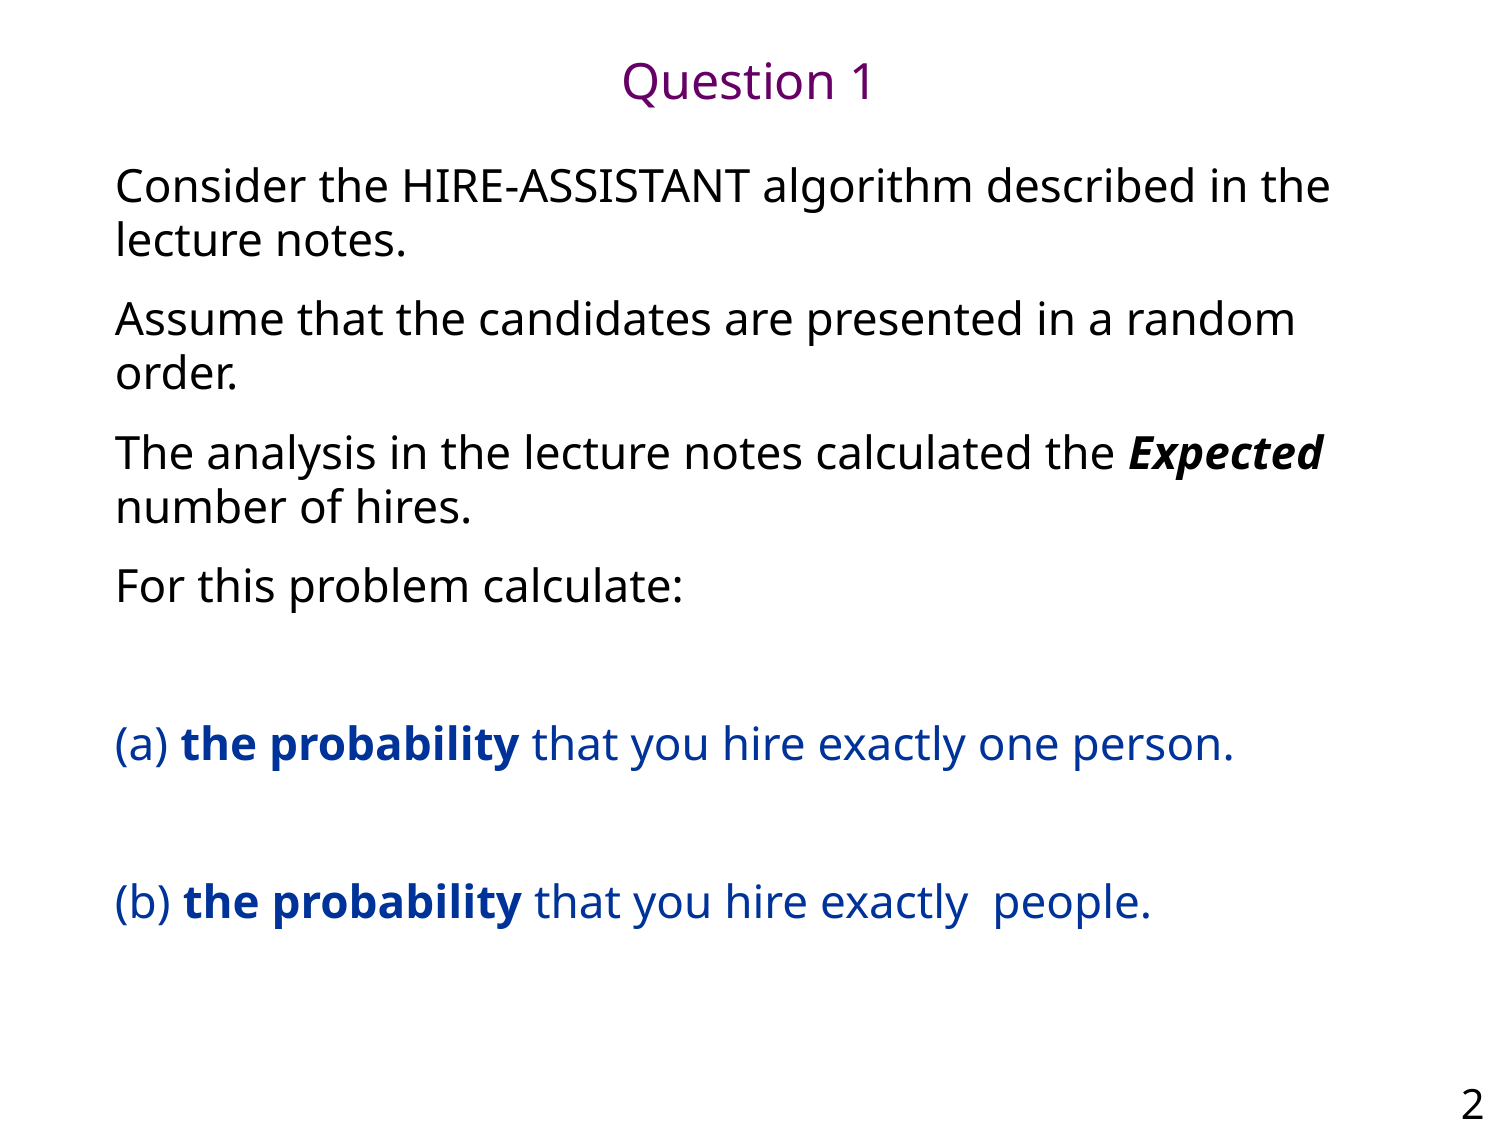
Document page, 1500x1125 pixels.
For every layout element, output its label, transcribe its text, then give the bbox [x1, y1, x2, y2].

slide_number 2 [1187, 1087, 1500, 1125]
title Question 1 [0, 50, 1500, 125]
